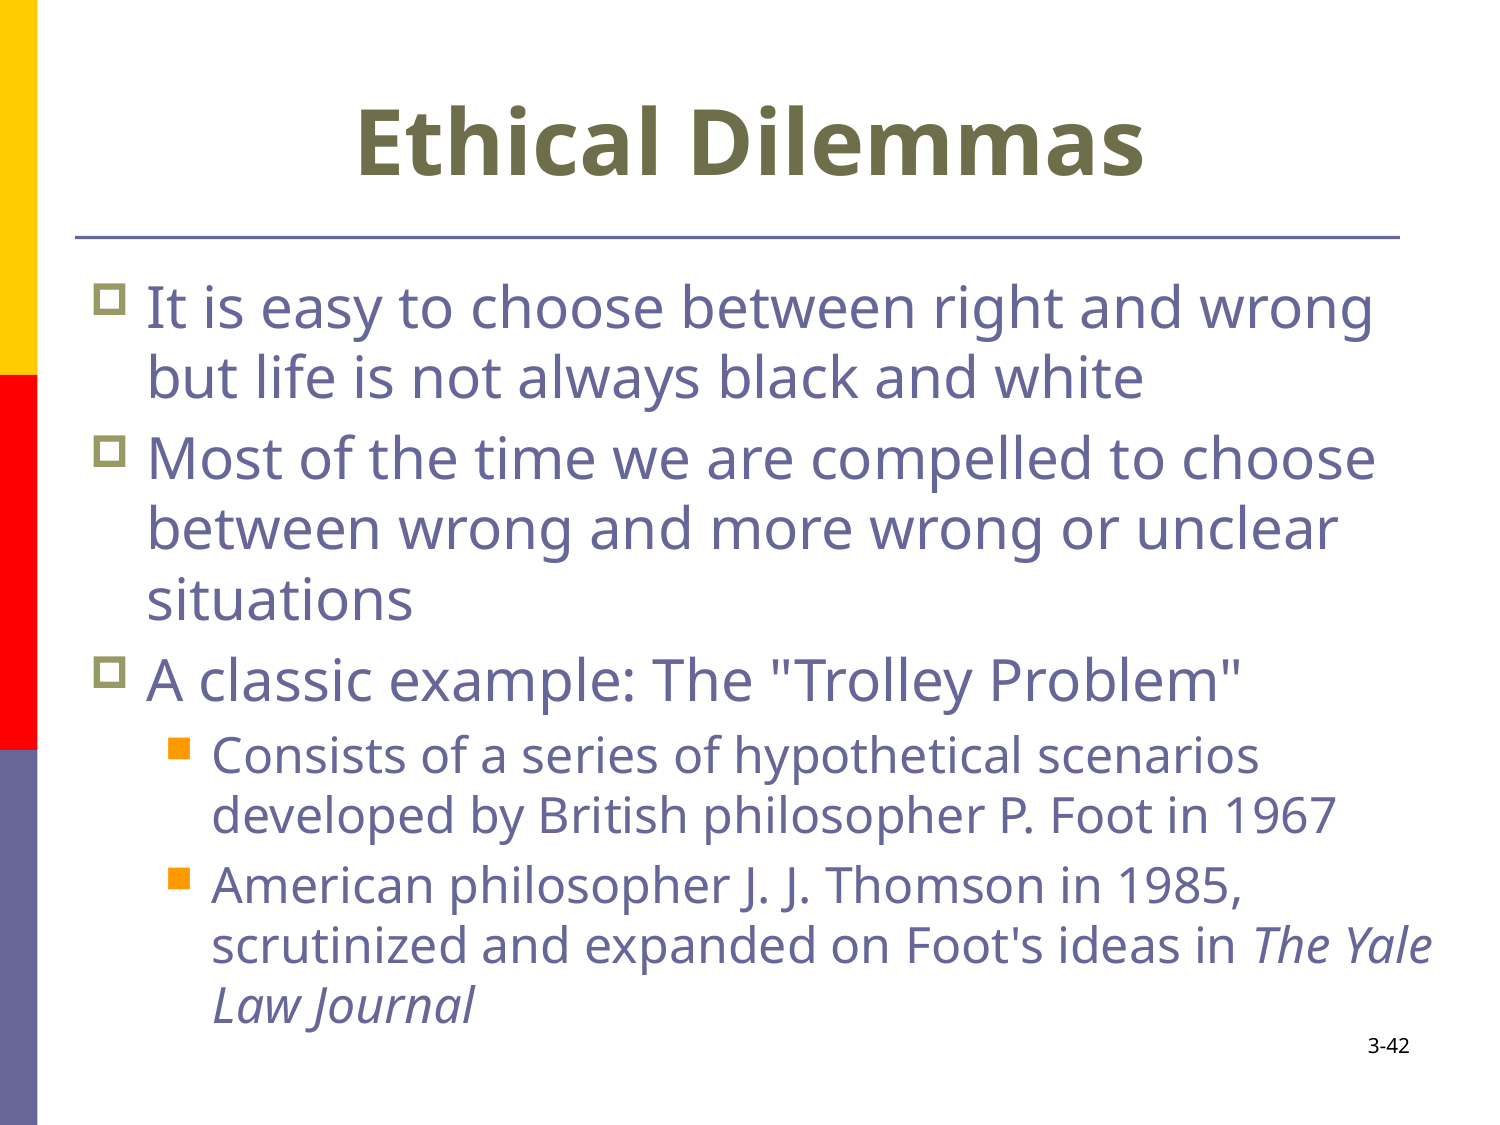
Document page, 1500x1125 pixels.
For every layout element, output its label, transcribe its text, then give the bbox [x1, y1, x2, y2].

list It is easy to choose between right and wrong but life is not always black and white Most of the time we are compelled to choose between wrong and more wrong or unclear situations A classic example: The "Trolley Problem" Consists of a series of hypothetical scenarios developed by British philosopher P. Foot in 1967 American philosopher J. J. Thomson in 1985, scrutinized and expanded on Foot's ideas in The Yale Law Journal [75, 262, 1459, 1047]
title Ethical Dilemmas [75, 45, 1425, 233]
slide_number 3-42 [1074, 1025, 1425, 1100]
